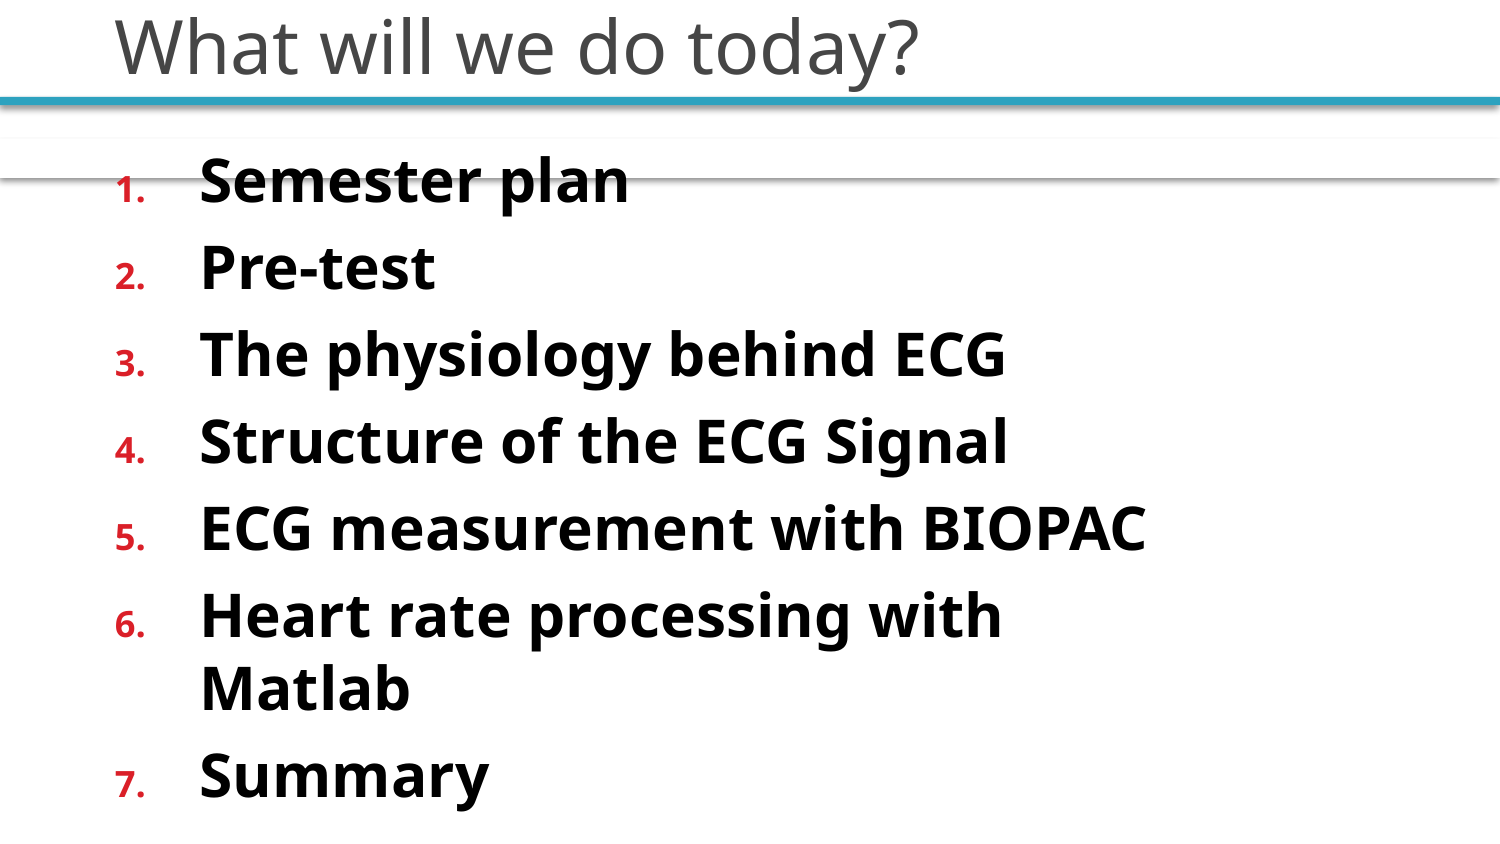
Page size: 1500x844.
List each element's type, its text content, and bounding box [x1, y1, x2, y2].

title What will we do today? [99, 19, 1438, 97]
list Semester plan Pre-test The physiology behind ECG Structure of the ECG Signal ECG measurement with BIOPAC Heart rate processing with Matlab Summary [99, 134, 1213, 758]
